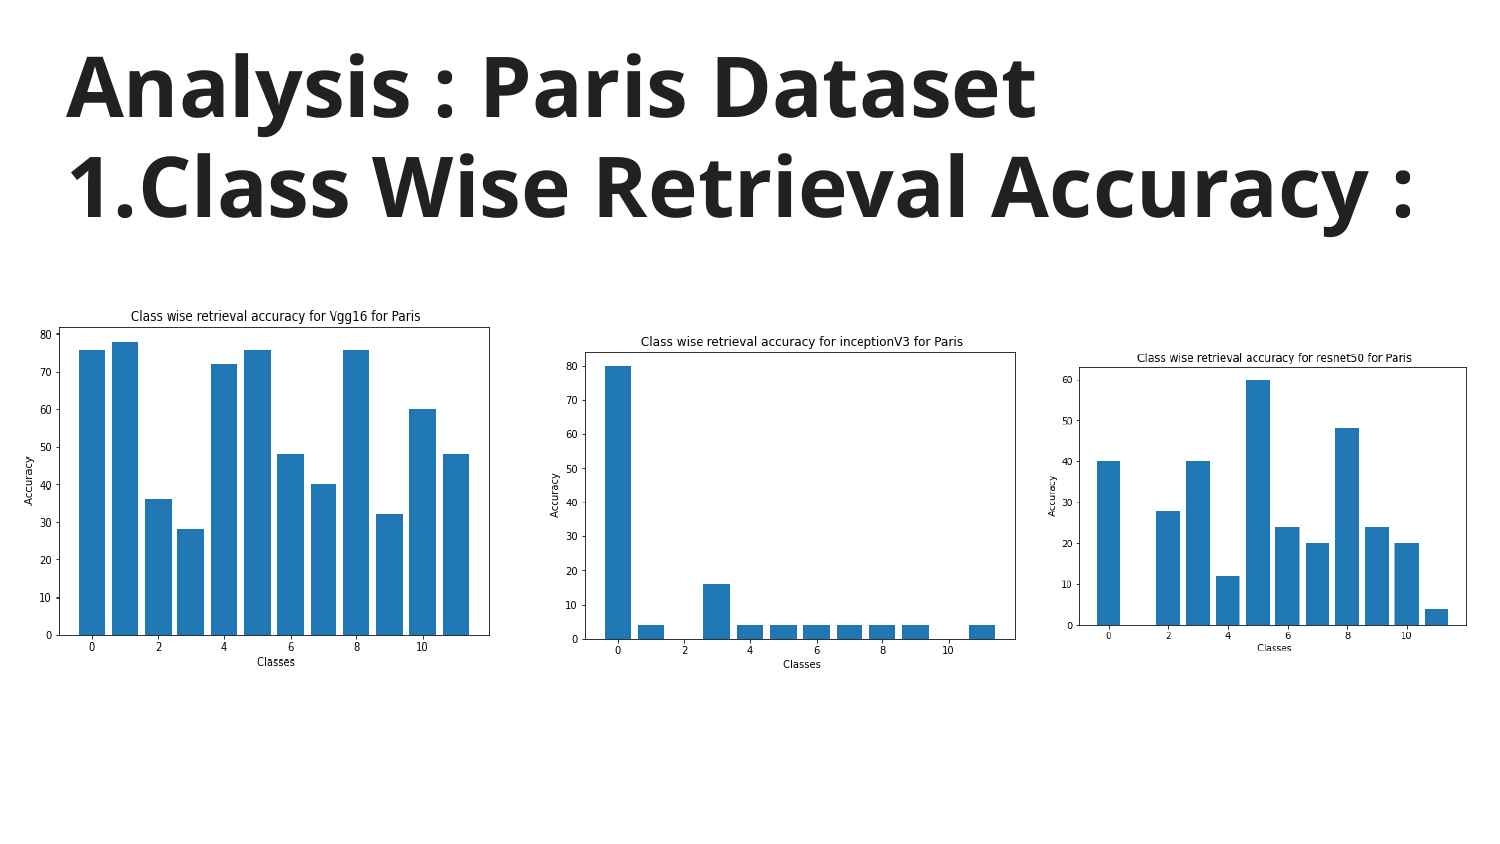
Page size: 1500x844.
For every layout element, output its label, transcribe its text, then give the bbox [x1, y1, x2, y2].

picture [18, 303, 496, 677]
picture [544, 329, 1022, 677]
picture [1042, 346, 1472, 659]
title Analysis : Paris Dataset Class Wise Retrieval Accuracy : [51, 18, 1449, 279]
